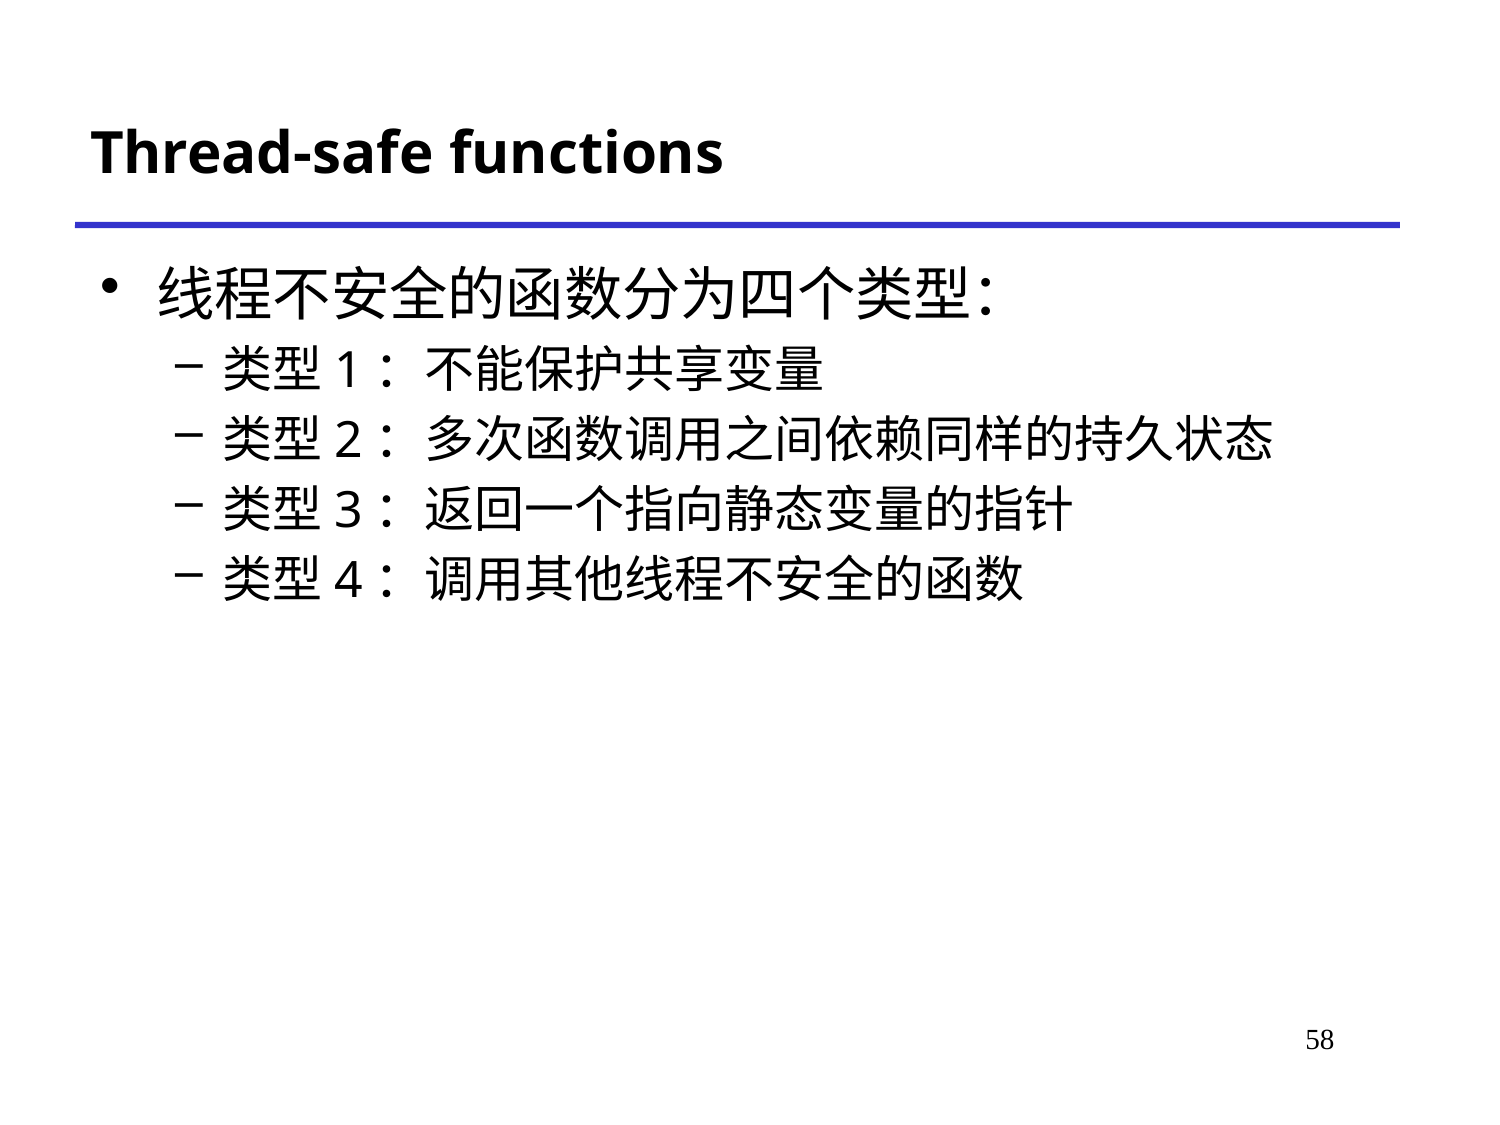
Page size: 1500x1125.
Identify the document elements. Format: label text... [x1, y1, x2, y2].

list 线程不安全的函数分为四个类型： 类型1：不能保护共享变量 类型2：多次函数调用之间依赖同样的持久状态 类型3：返回一个指向静态变量的指针 类型4：调用其他线程不安全的函数 [85, 249, 1425, 1013]
slide_number 62 [1137, 1013, 1351, 1088]
title Thread-safe functions [75, 75, 1400, 225]
